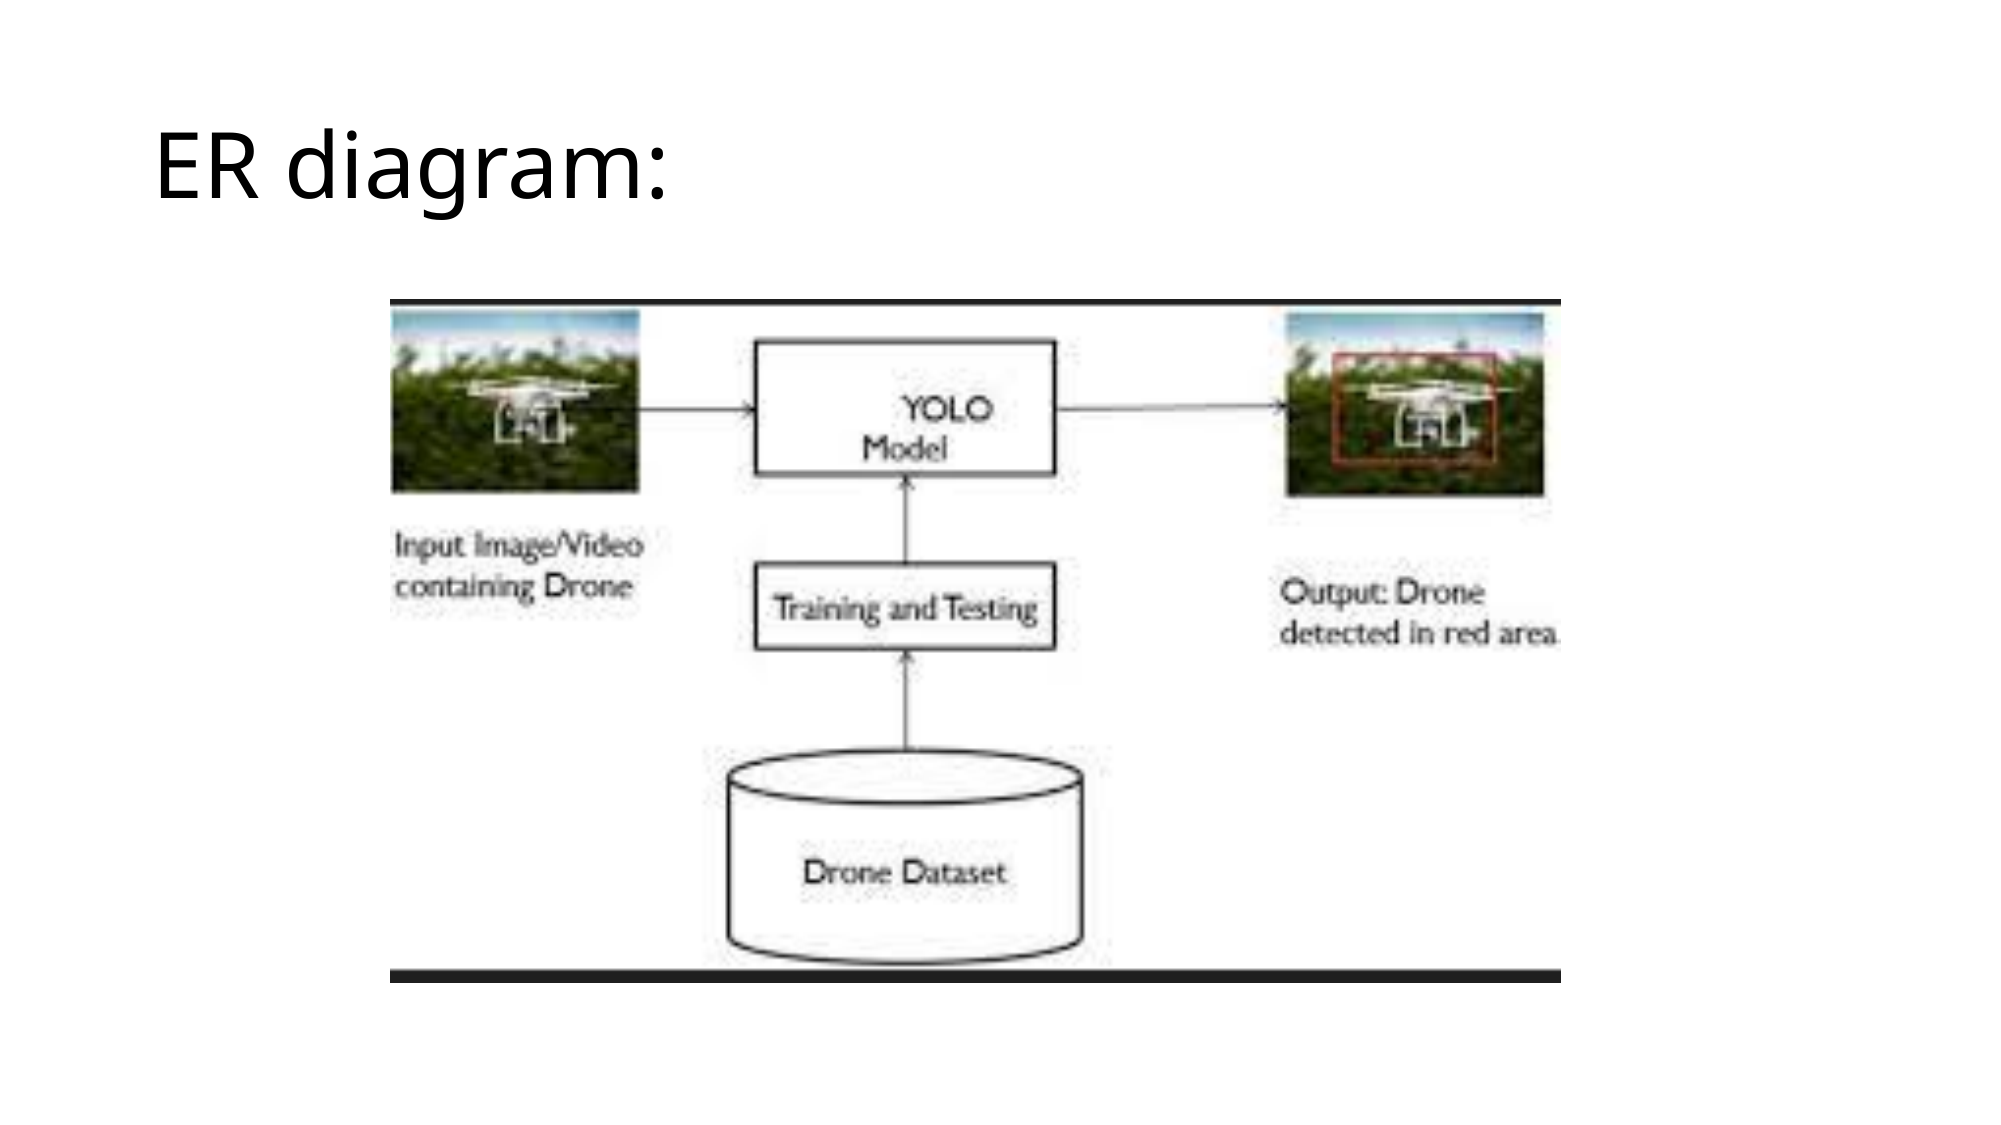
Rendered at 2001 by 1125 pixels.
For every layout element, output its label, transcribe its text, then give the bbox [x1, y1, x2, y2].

picture [390, 299, 1561, 983]
title ER diagram: [137, 59, 1863, 278]
